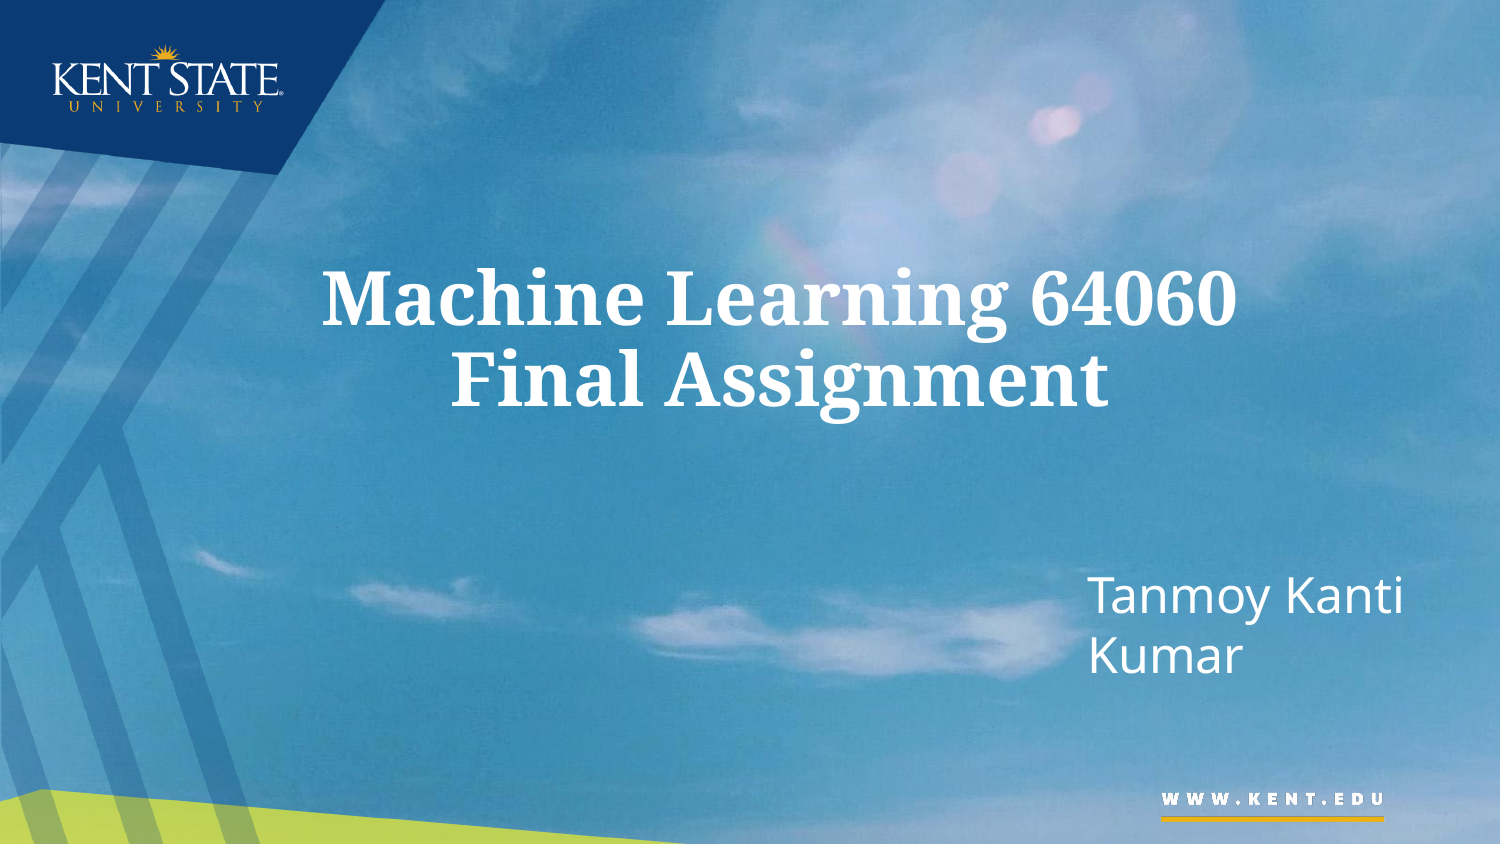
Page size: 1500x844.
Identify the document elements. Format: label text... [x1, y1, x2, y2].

title Machine Learning 64060 Final Assignment [142, 169, 1418, 431]
text_box Tanmoy Kanti Kumar [1072, 495, 1427, 691]
picture [0, 0, 1500, 844]
